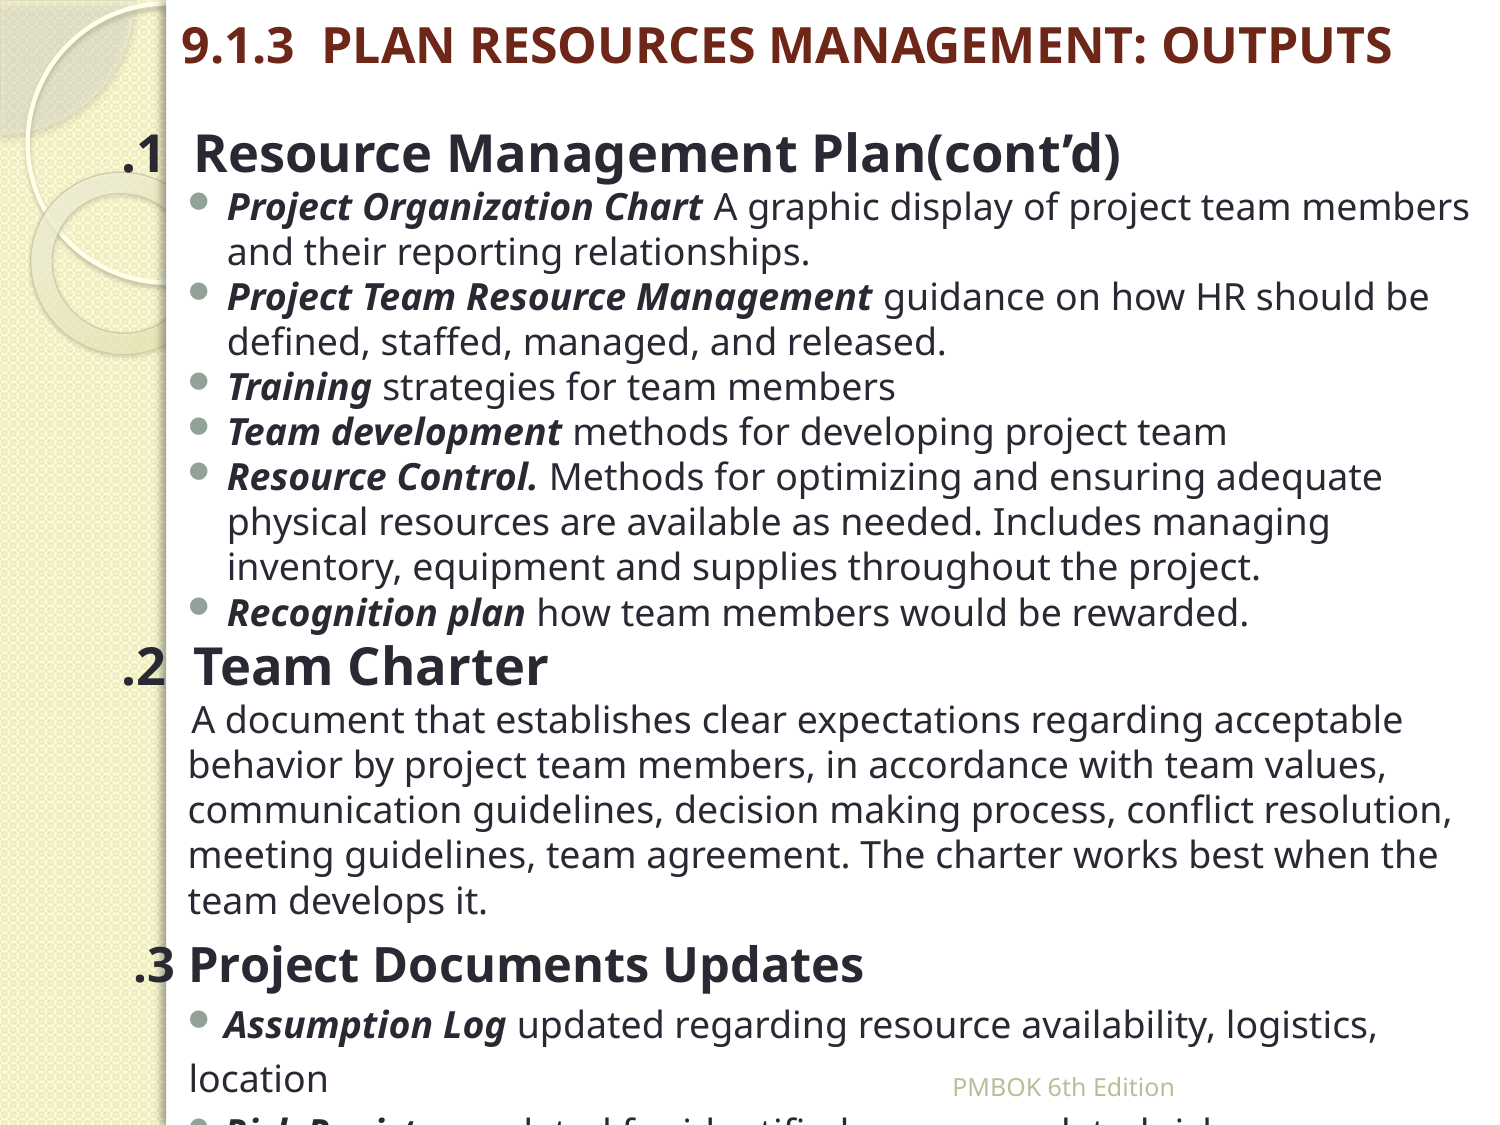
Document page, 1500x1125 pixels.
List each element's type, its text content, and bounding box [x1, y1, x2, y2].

list .1 Resource Management Plan(cont’d) Project Organization Chart A graphic display of project team members and their reporting relationships. Project Team Resource Management guidance on how HR should be defined, staffed, managed, and released. Training strategies for team members Team development methods for developing project team Resource Control. Methods for optimizing and ensuring adequate physical resources are available as needed. Includes managing inventory, equipment and supplies throughout the project. Recognition plan how team members would be rewarded. .2 Team Charter A document that establishes clear expectations regarding acceptable behavior by project team members, in accordance with team values, communication guidelines, decision making process, conflict resolution, meeting guidelines, team agreement. The charter works best when the team develops it. .3 Project Documents Updates Assumption Log updated regarding resource availability, logistics, location Risk Register updated for identified resource-related risks [0, 112, 1500, 1125]
footer PMBOK 6th Edition [937, 1034, 1413, 1113]
title 9.1.3 PLAN RESOURCES MANAGEMENT: OUTPUTS [24, 0, 1500, 112]
